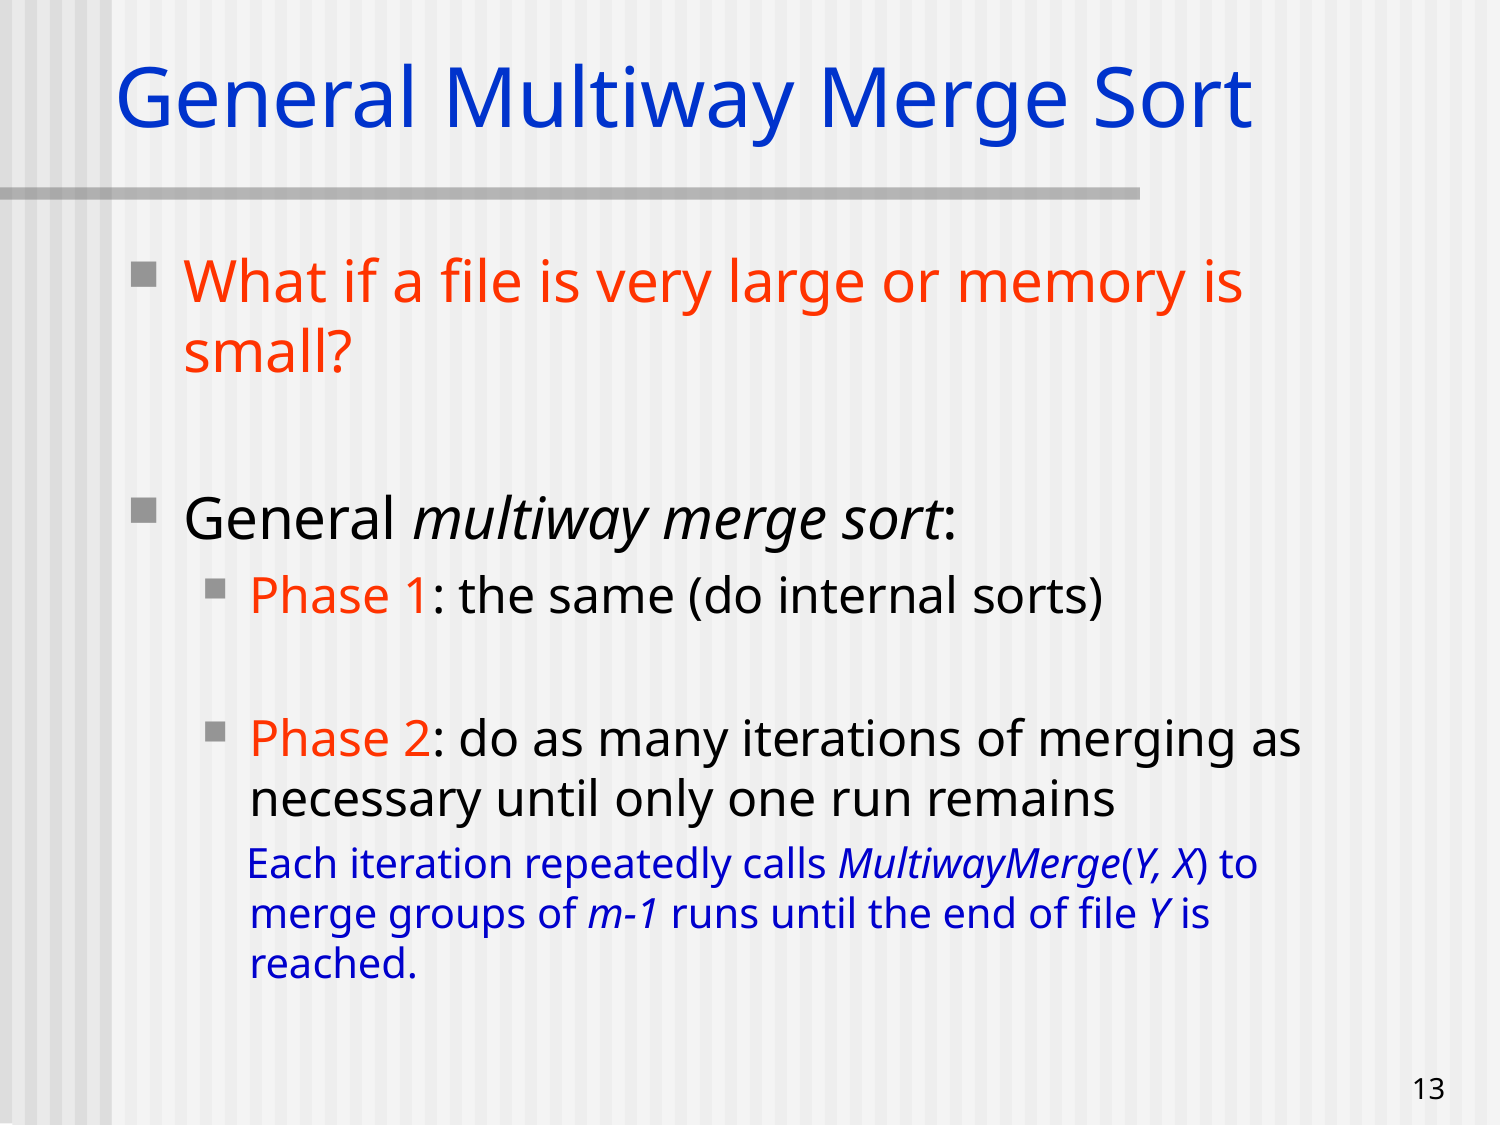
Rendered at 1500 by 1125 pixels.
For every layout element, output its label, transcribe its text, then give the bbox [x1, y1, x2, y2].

title General Multiway Merge Sort [112, 42, 1331, 233]
text_box 12 [1405, 1067, 1456, 1110]
text_box What if a file is very large or memory is small? General multiway merge sort: Phase 1: the same (do internal sorts) Phase 2: do as many iterations of merging as necessary until only one run remains Each iteration repeatedly calls MultiwayMerge(Y, X) to merge groups of m-1 runs until the end of file Y is reached. [125, 242, 1401, 987]
